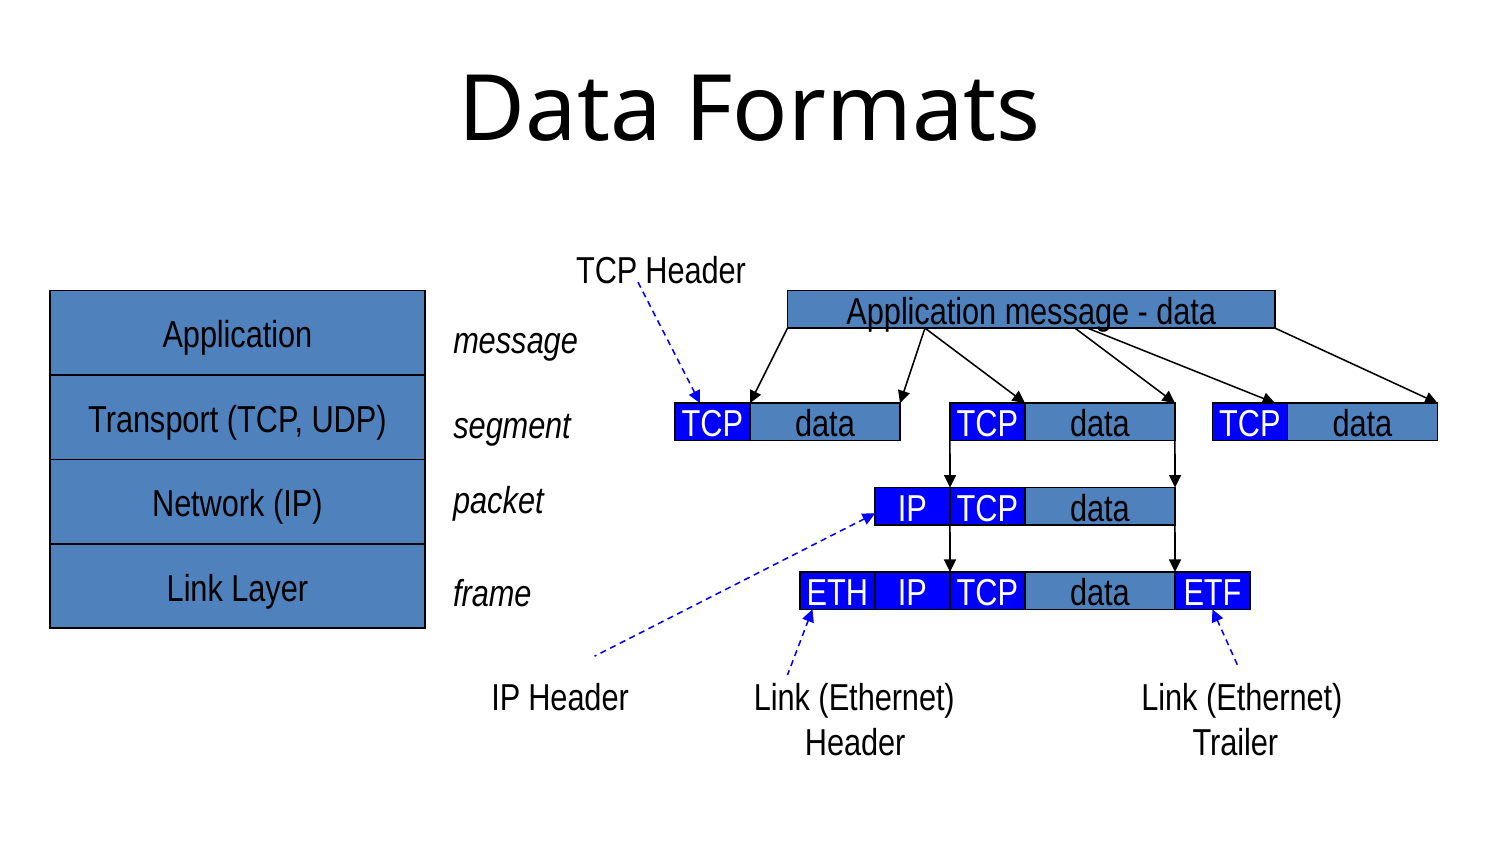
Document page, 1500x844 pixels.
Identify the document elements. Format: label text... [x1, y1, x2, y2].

text_box Link (Ethernet) Header [739, 665, 970, 770]
text_box IP Header [476, 665, 644, 725]
text_box data [1024, 403, 1175, 441]
title Data Formats [75, 33, 1425, 175]
text_box [1168, 515, 1182, 572]
text_box IP [874, 487, 950, 525]
text_box TCP [1212, 403, 1287, 441]
text_box Network (IP) [49, 459, 425, 543]
text_box frame [438, 562, 547, 622]
text_box data [1287, 403, 1438, 441]
text_box TCP [950, 571, 1025, 610]
text_box [802, 610, 814, 627]
text_box segment [438, 393, 595, 454]
text_box [1211, 609, 1224, 626]
text_box data [1025, 571, 1174, 610]
text_box Transport (TCP, UDP) [49, 375, 425, 459]
text_box [1168, 440, 1182, 488]
text_box [750, 328, 788, 404]
text_box TCP [950, 487, 1025, 525]
text_box [1087, 328, 1276, 405]
text_box Application message - data [787, 290, 1275, 329]
text_box [1074, 328, 1175, 404]
text_box Link (Ethernet) Trailer [1126, 665, 1358, 770]
text_box data [749, 403, 900, 441]
text_box ETF [1174, 571, 1250, 610]
text_box ETH [799, 571, 875, 610]
text_box Link Layer [49, 543, 425, 629]
text_box IP [875, 571, 950, 610]
text_box [1274, 328, 1438, 404]
text_box TCP [674, 403, 749, 441]
text_box [688, 387, 700, 403]
text_box TCP [949, 403, 1024, 441]
text_box [943, 440, 957, 488]
text_box [858, 513, 875, 525]
text_box [898, 329, 925, 404]
text_box Application [49, 290, 425, 375]
text_box data [1025, 487, 1175, 525]
text_box message [438, 308, 593, 369]
text_box TCP Header [561, 238, 761, 299]
text_box [943, 515, 957, 572]
text_box [924, 328, 1025, 404]
text_box packet [438, 468, 559, 529]
